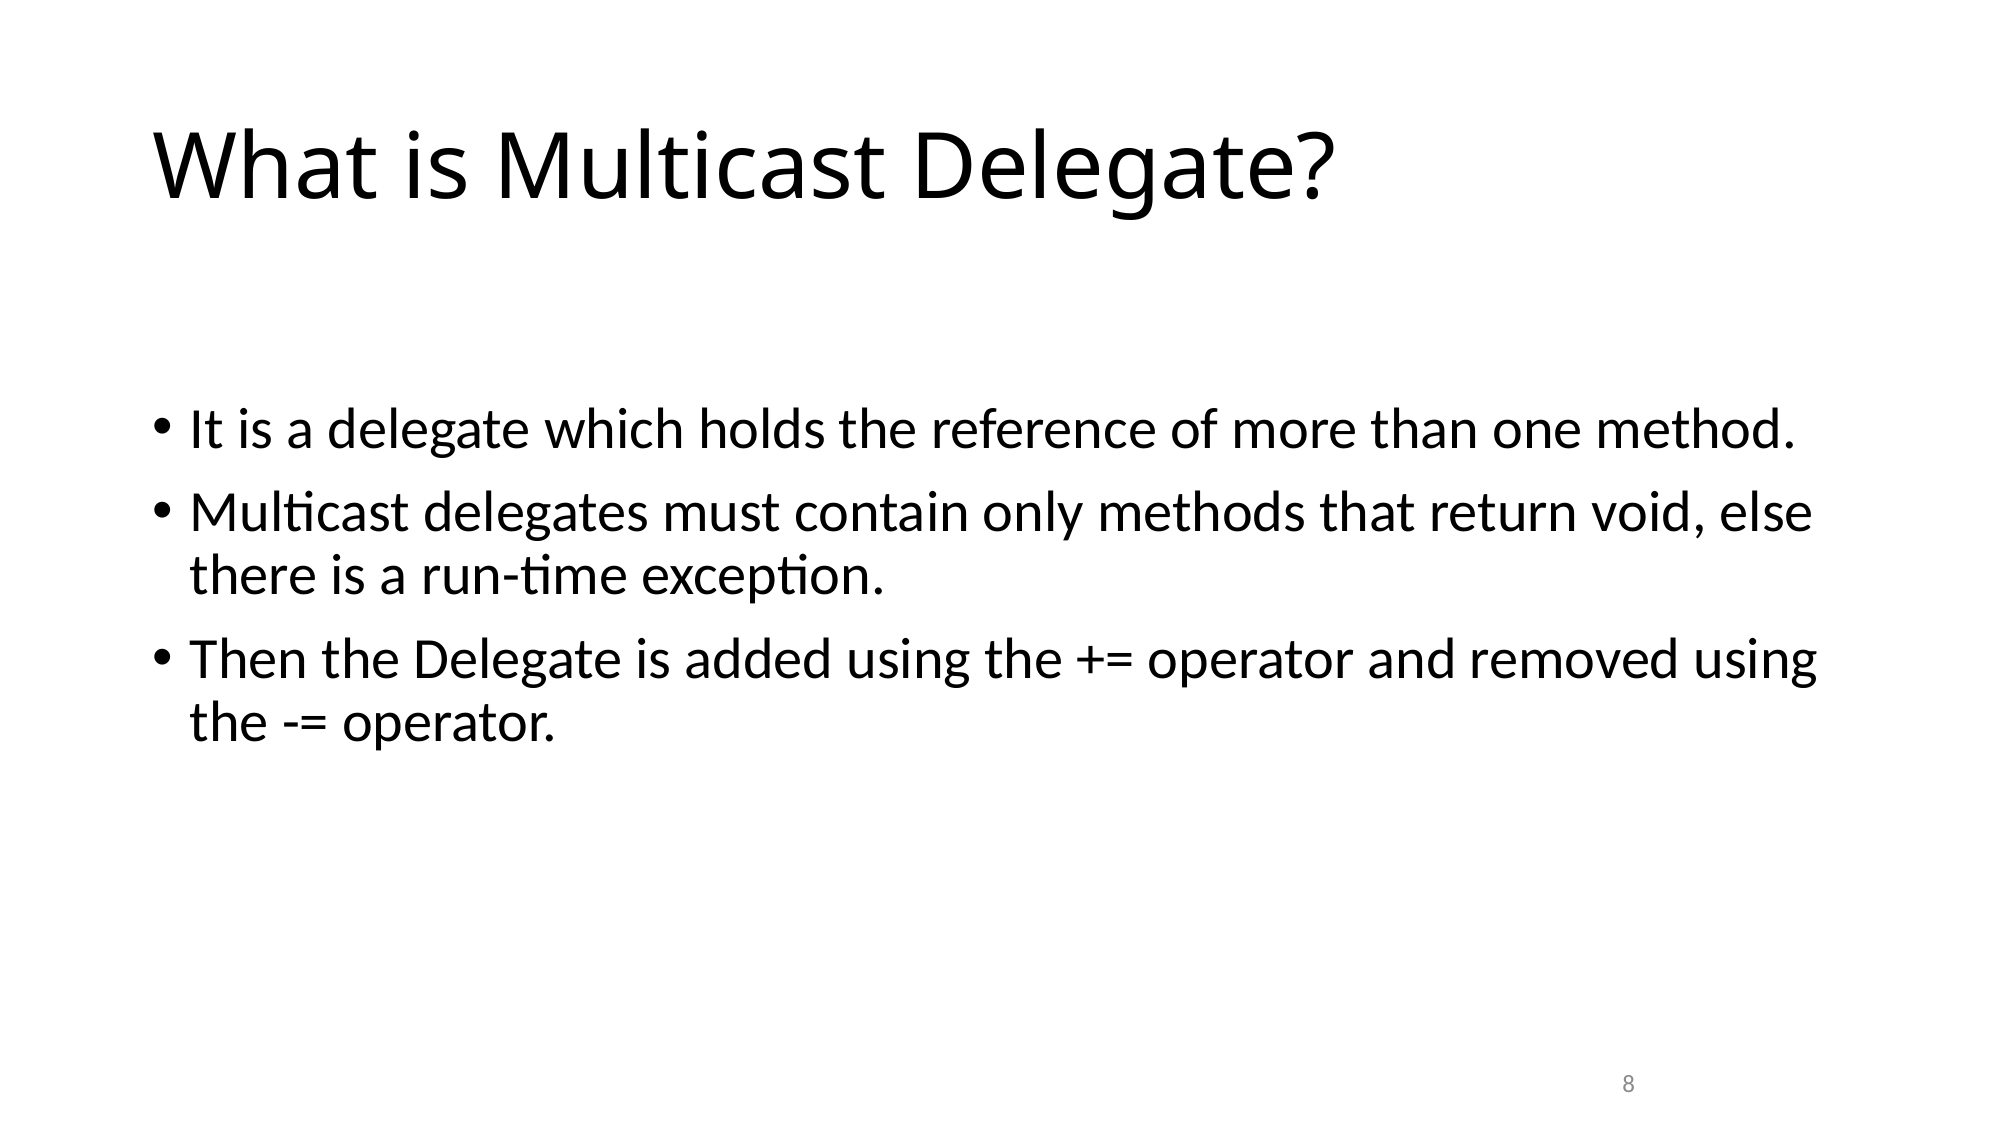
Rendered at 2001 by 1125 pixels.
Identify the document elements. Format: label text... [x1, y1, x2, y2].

slide_number 8 [1299, 1052, 1650, 1113]
title What is Multicast Delegate? [137, 59, 1863, 278]
list It is a delegate which holds the reference of more than one method. Multicast delegates must contain only methods that return void, else there is a run-time exception. Then the Delegate is added using the += operator and removed using the -= operator. [137, 299, 1863, 1014]
